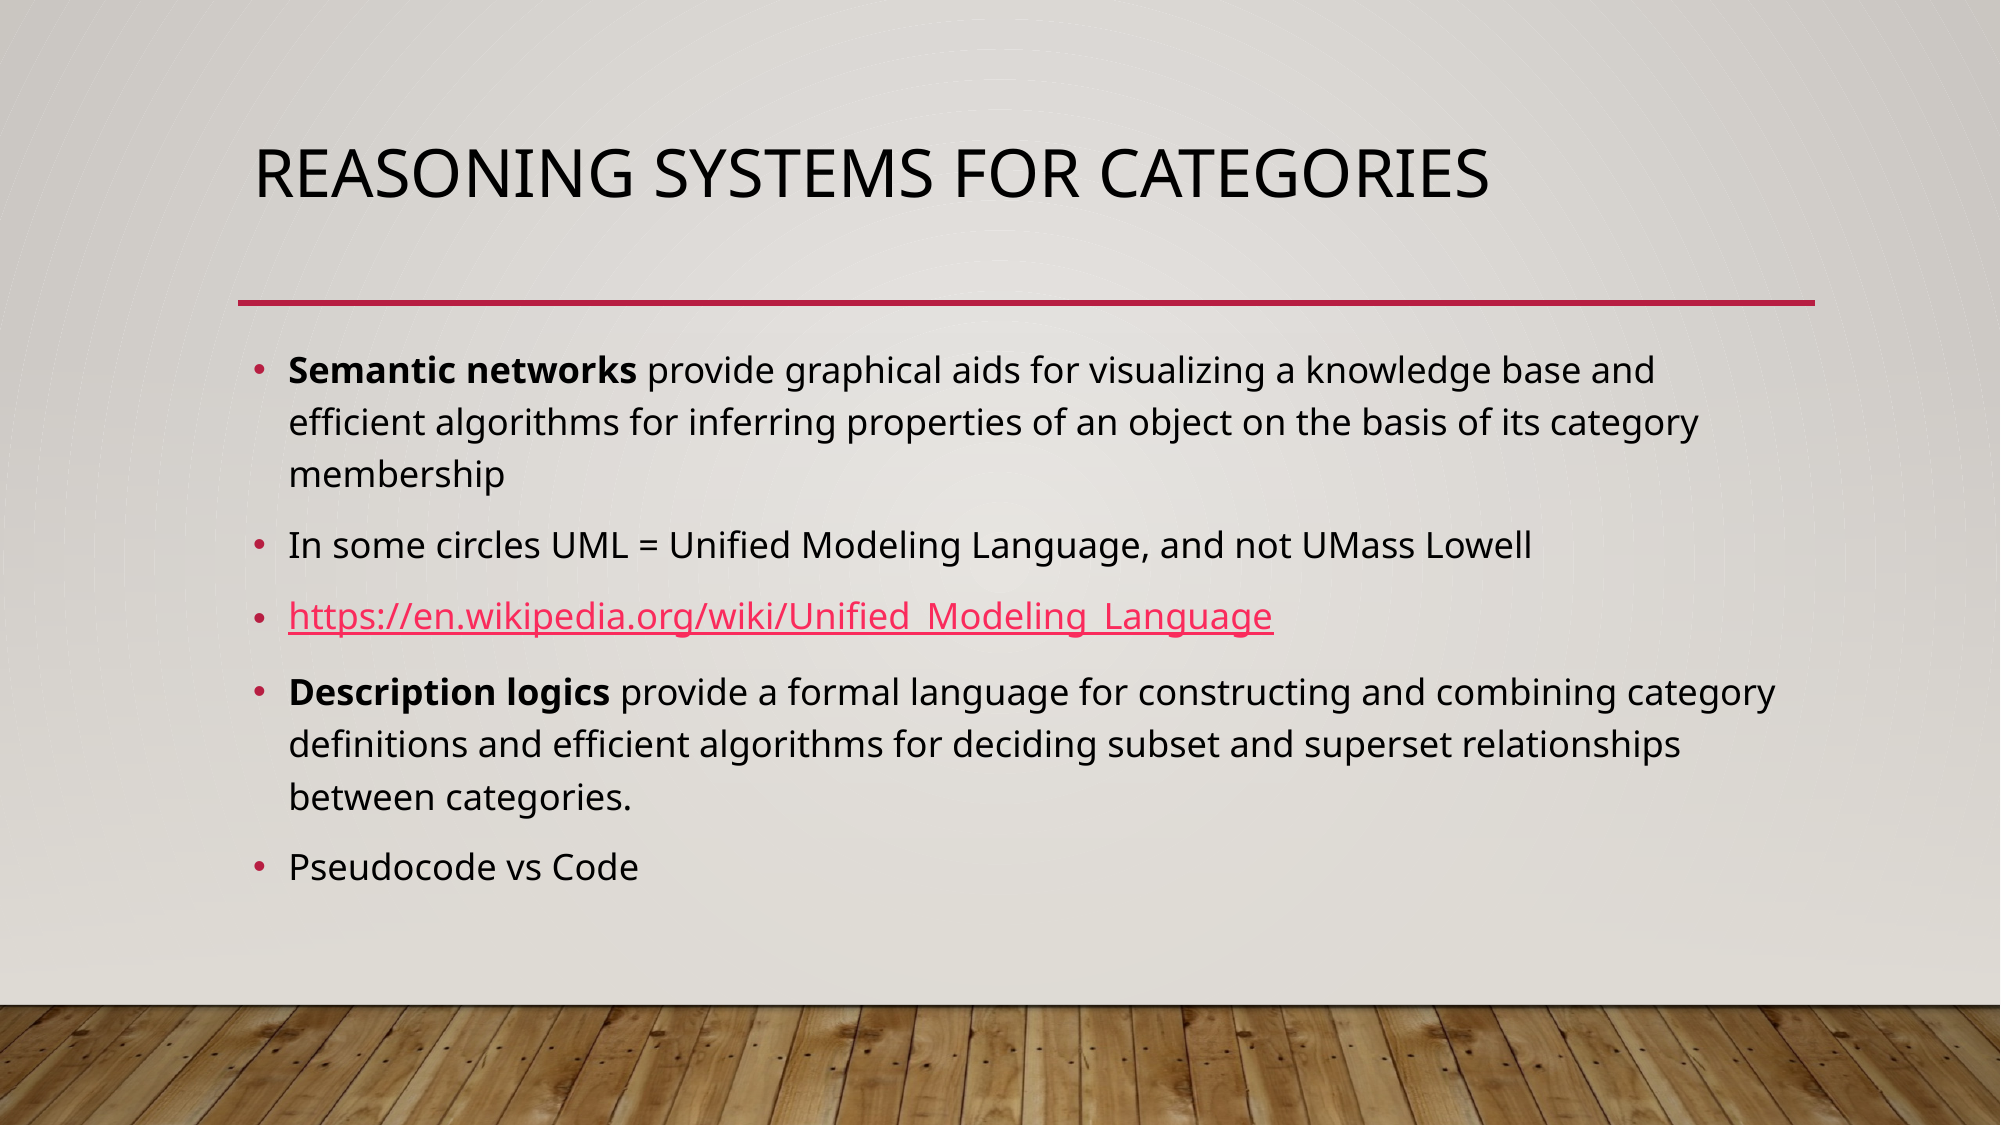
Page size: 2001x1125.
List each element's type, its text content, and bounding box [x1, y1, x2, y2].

list Semantic networks provide graphical aids for visualizing a knowledge base and efficient algorithms for inferring properties of an object on the basis of its category membership In some circles UML = Unified Modeling Language, and not UMass Lowell https://en.wikipedia.org/wiki/Unified_Modeling_Language Description logics provide a formal language for constructing and combining category definitions and efficient algorithms for deciding subset and superset relationships between categories. Pseudocode vs Code [238, 330, 1814, 897]
picture [0, 1005, 2000, 1125]
title Reasoning systems for categories [238, 131, 1814, 305]
